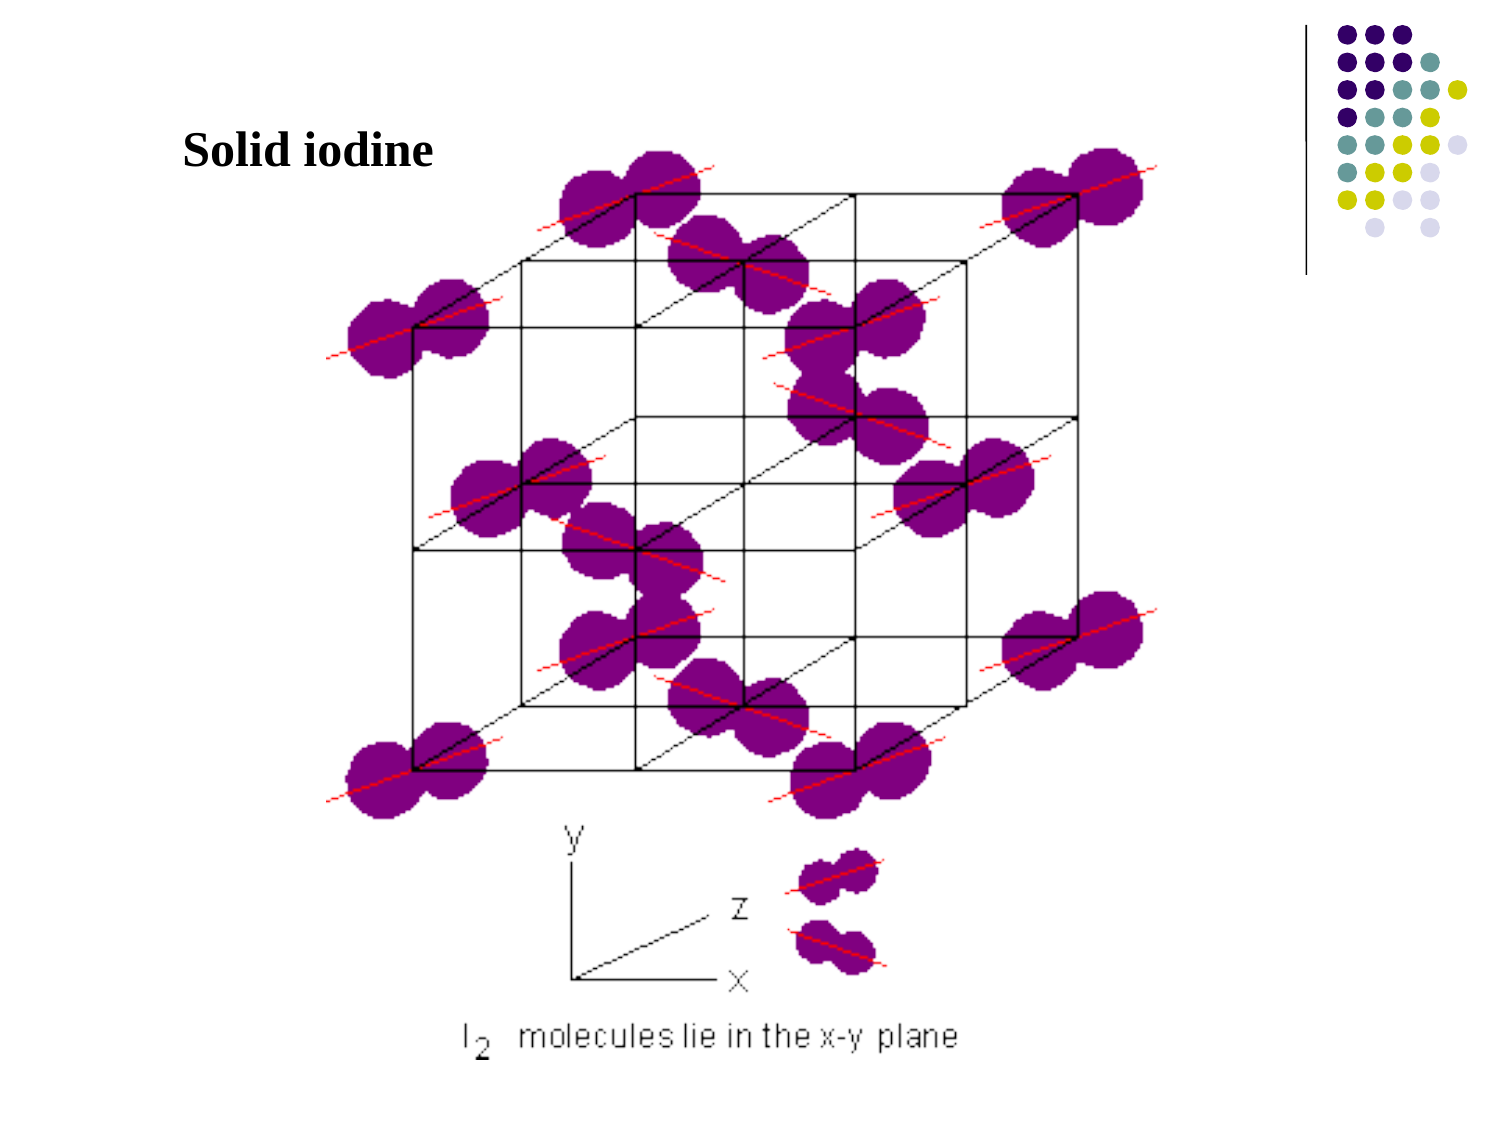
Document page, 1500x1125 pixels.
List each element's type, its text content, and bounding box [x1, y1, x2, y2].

picture [325, 146, 1161, 1060]
text_box Solid iodine [167, 109, 485, 184]
